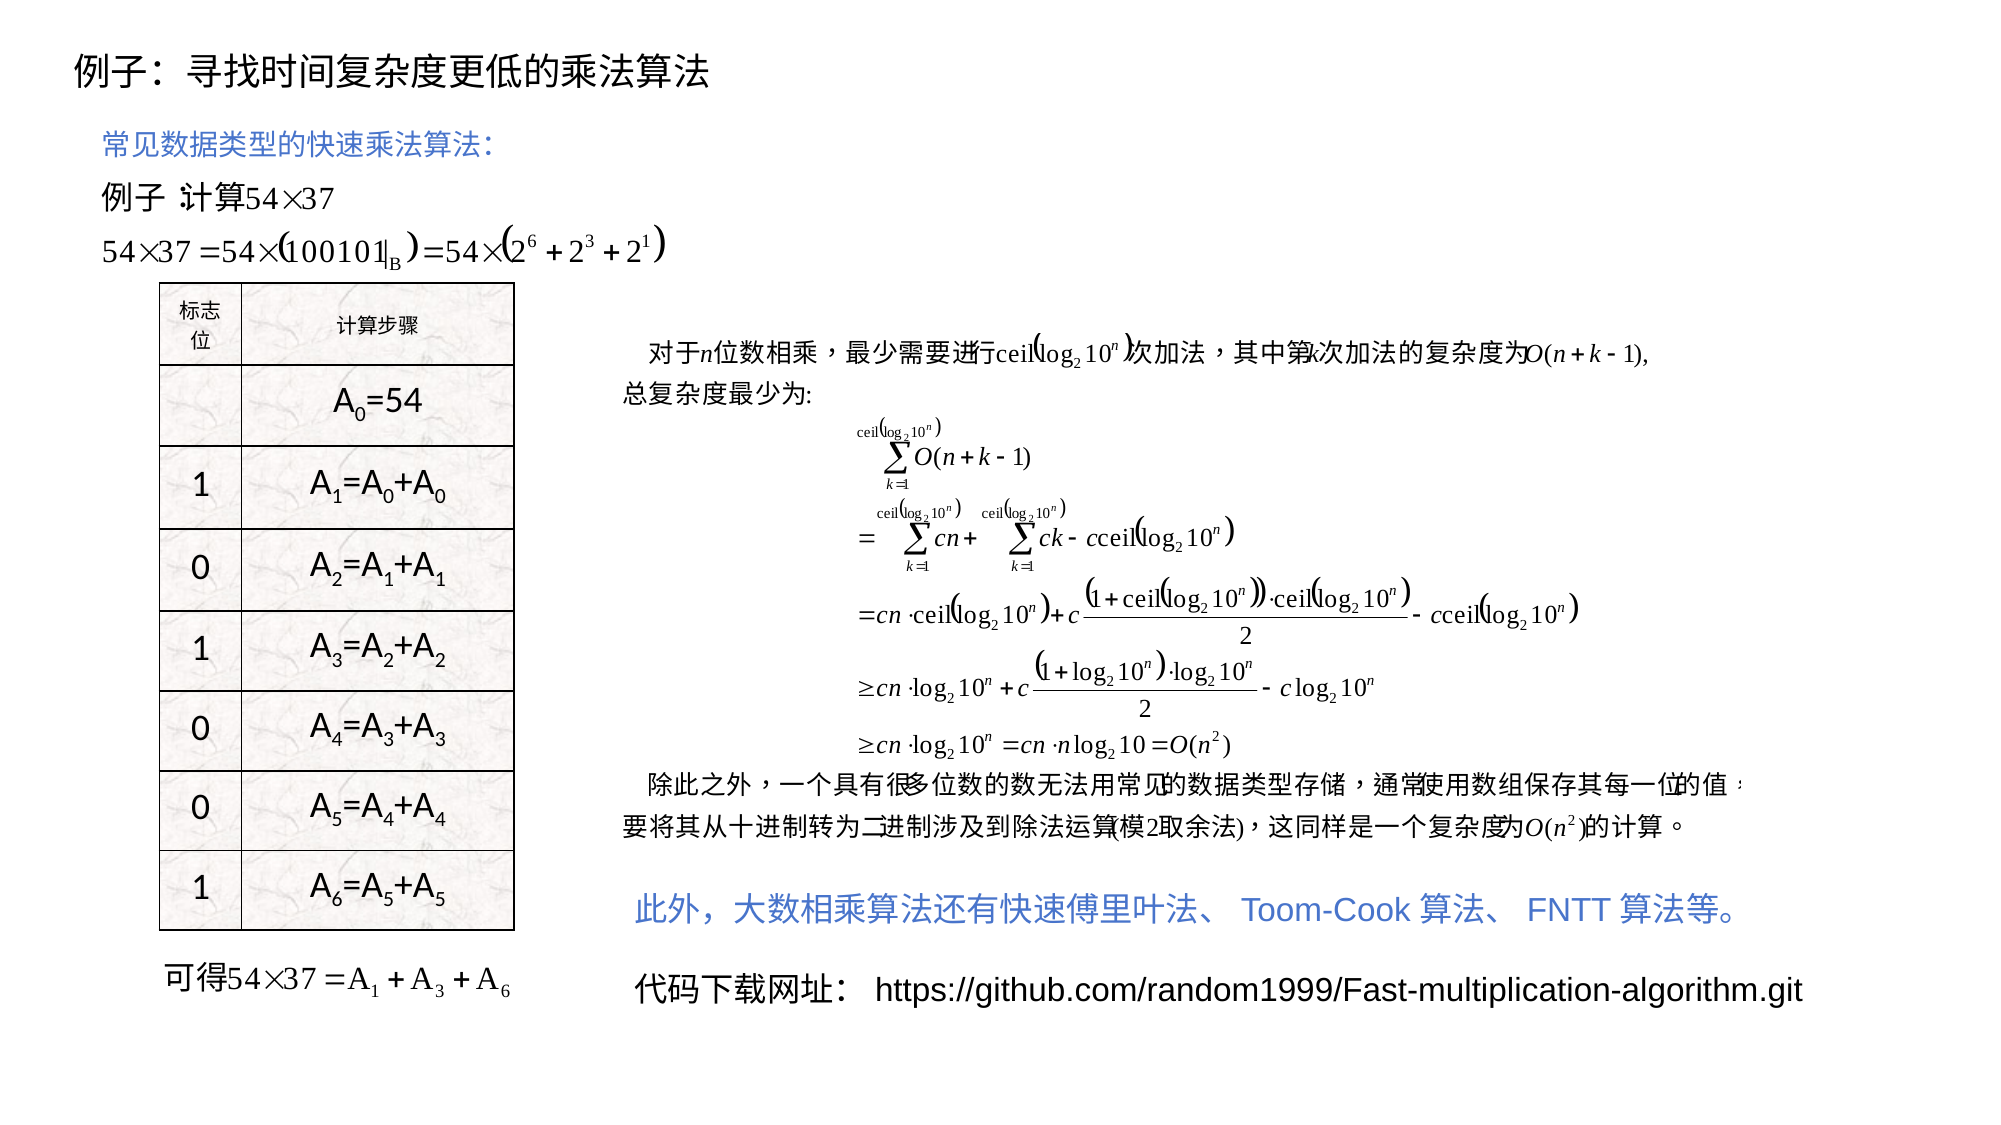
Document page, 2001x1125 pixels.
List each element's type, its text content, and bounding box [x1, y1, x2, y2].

table_cell A3=A2+A2 [242, 612, 513, 690]
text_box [97, 175, 666, 279]
table_cell 1 [160, 851, 241, 929]
table_cell A4=A3+A3 [242, 692, 513, 770]
table_header 计算步骤 [242, 284, 513, 364]
text_box 常见数据类型的快速乘法算法： [87, 118, 807, 176]
table_cell [160, 366, 241, 445]
table_cell A2=A1+A1 [242, 530, 513, 610]
table_cell 1 [160, 447, 241, 528]
table_cell A1=A0+A0 [242, 447, 513, 528]
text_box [619, 333, 1741, 848]
table_header 标志位 [160, 284, 241, 364]
table_cell 1 [160, 612, 241, 690]
table_cell A6=A5+A5 [242, 851, 513, 929]
text_box 例子：寻找时间复杂度更低的乘法算法 [58, 40, 1078, 101]
text_box 此外，大数相乘算法还有快速傅里叶法、Toom-Cook算法、FNTT算法等。 代码下载网址：https://github.com/random1999/Fast-multiplication-algorithm.git [619, 880, 1942, 1016]
table_cell 0 [160, 530, 241, 610]
table_cell A5=A4+A4 [242, 772, 513, 850]
table_cell 0 [160, 692, 241, 770]
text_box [159, 956, 518, 1007]
table_cell A0=54 [242, 366, 513, 445]
table_cell 0 [160, 772, 241, 850]
